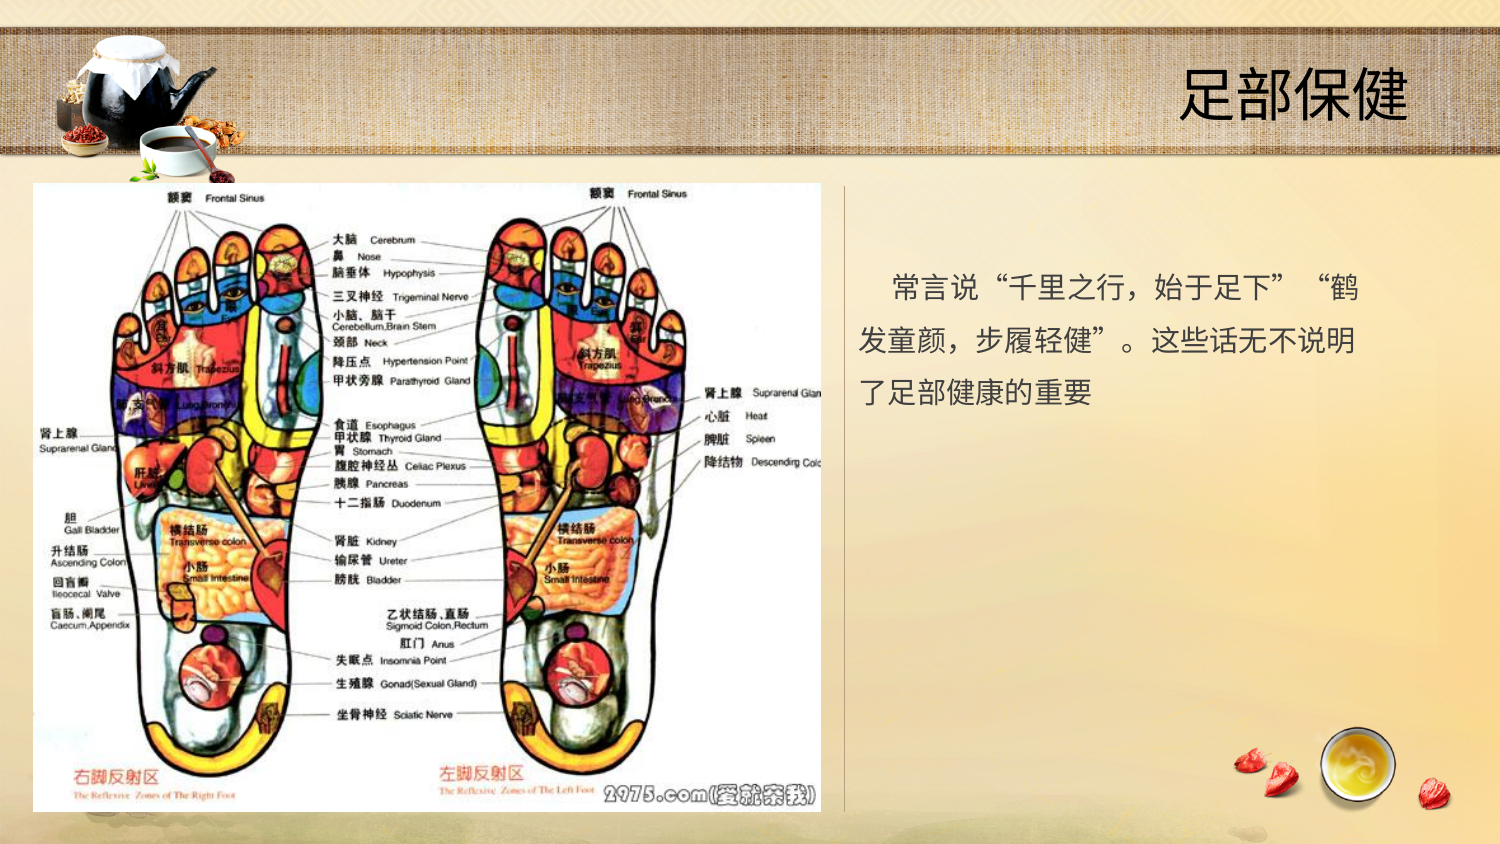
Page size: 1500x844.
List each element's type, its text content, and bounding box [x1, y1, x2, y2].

text_box 常言说“千里之行，始于足下”“鹤发童颜，步履轻健”。这些话无不说明了足部健康的重要 [849, 244, 1395, 417]
title 足部保健 [75, 36, 1425, 151]
picture [0, 0, 1500, 844]
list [33, 183, 821, 812]
